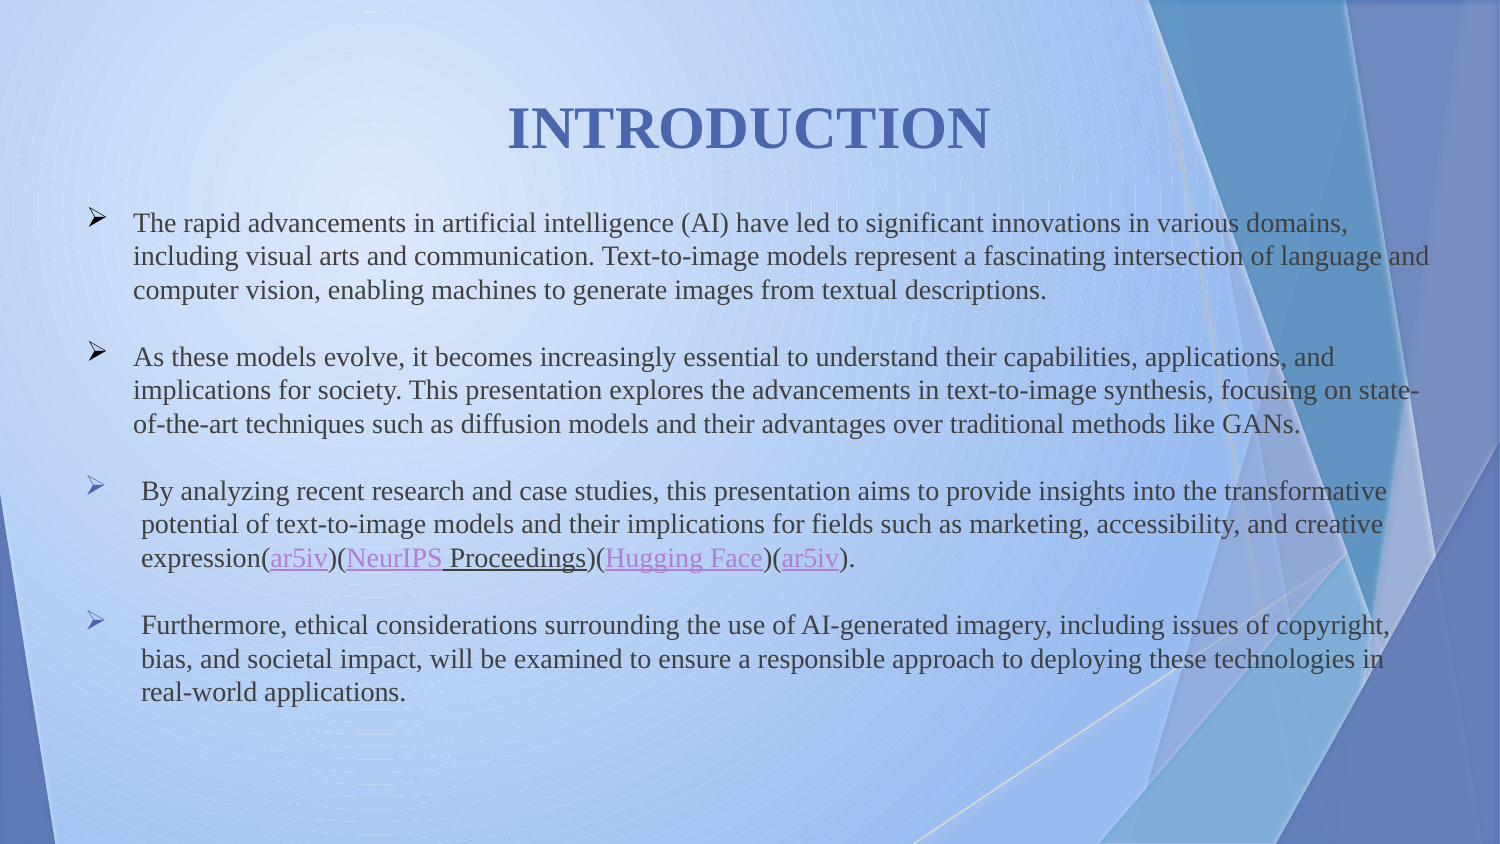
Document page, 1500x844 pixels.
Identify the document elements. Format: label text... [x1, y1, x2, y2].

title INTRODUCTION [51, 72, 1449, 167]
list The rapid advancements in artificial intelligence (AI) have led to significant innovations in various domains, including visual arts and communication. Text-to-image models represent a fascinating intersection of language and computer vision, enabling machines to generate images from textual descriptions. As these models evolve, it becomes increasingly essential to understand their capabilities, applications, and implications for society. This presentation explores the advancements in text-to-image synthesis, focusing on state-of-the-art techniques such as diffusion models and their advantages over traditional methods like GANs. By analyzing recent research and case studies, this presentation aims to provide insights into the transformative potential of text-to-image models and their implications for fields such as marketing, accessibility, and creative expression​(ar5iv)​(NeurIPS Proceedings)​(Hugging Face)​(ar5iv). Furthermore, ethical considerations surrounding the use of AI-generated imagery, including issues of copyright, bias, and societal impact, will be examined to ensure a responsible approach to deploying these technologies in real-world applications. [51, 189, 1449, 750]
